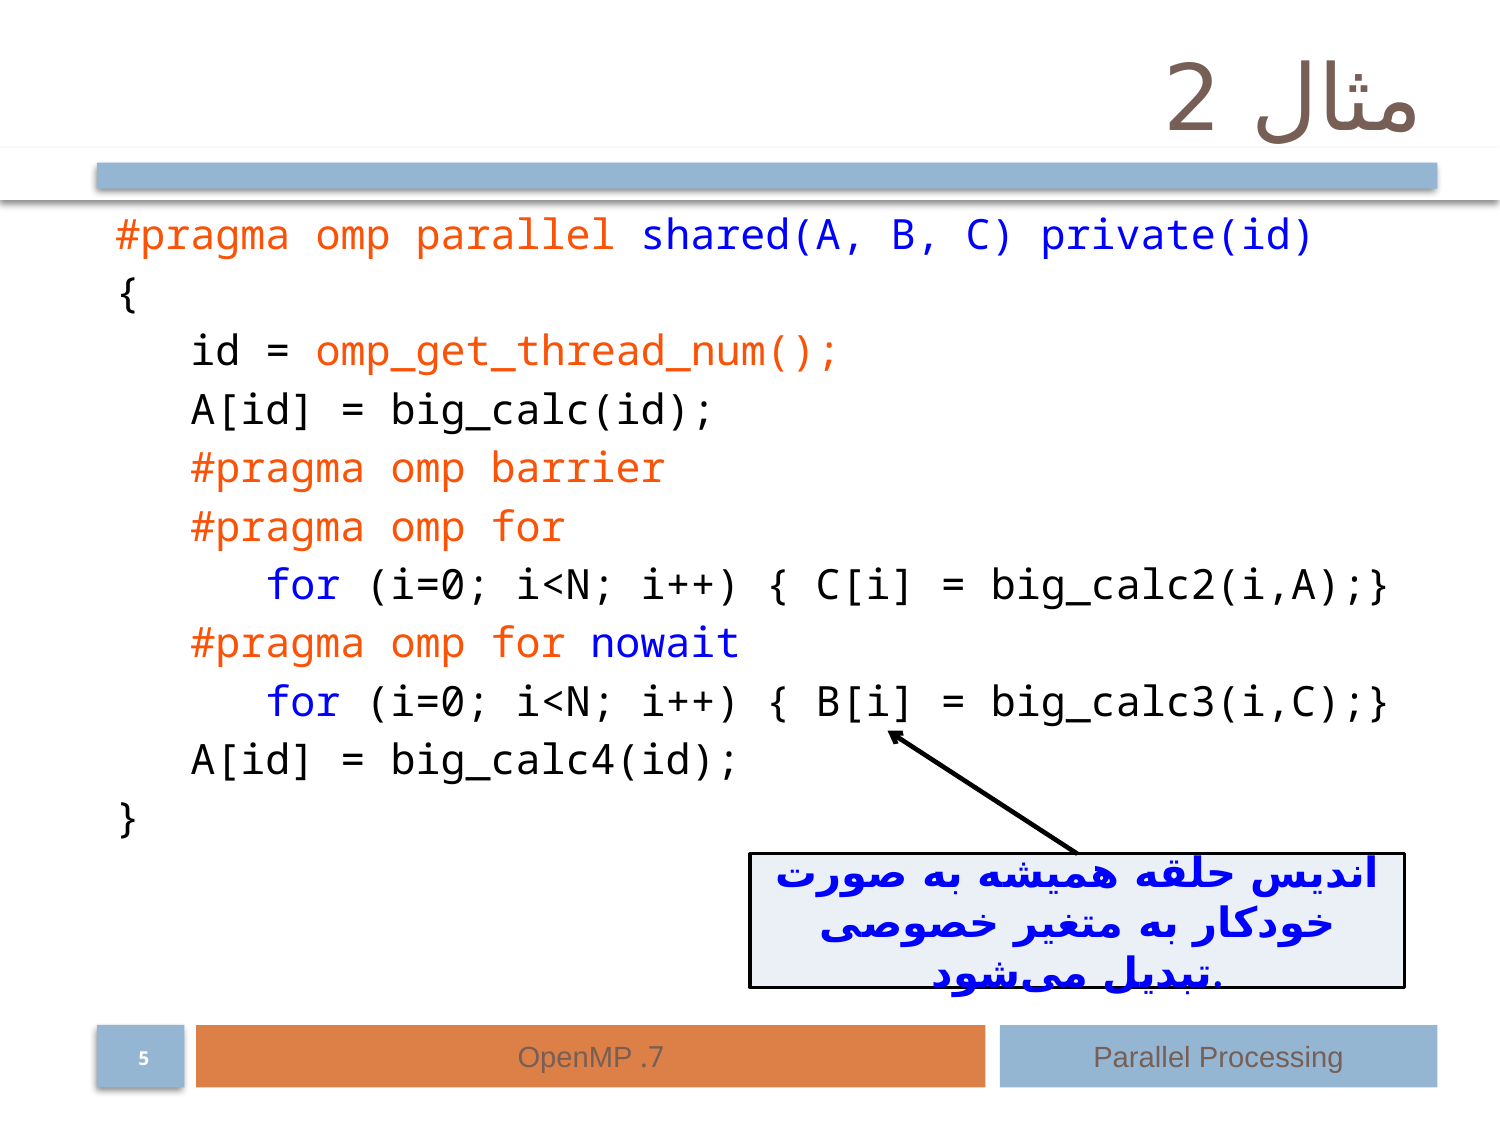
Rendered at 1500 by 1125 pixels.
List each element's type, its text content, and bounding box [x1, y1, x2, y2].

slide_number 5 [99, 1038, 188, 1079]
footer 7. OpenMP [196, 1025, 986, 1088]
title مثال 2 [100, 37, 1438, 150]
list #pragma omp parallel shared(A, B, C) private(id) { id = omp_get_thread_num(); A[id] = big_calc(id); #pragma omp barrier #pragma omp for for (i=0; i<N; i++) { C[i] = big_calc2(i,A);} #pragma omp for nowait for (i=0; i<N; i++) { B[i] = big_calc3(i,C);} A[id] = big_calc4(id); } [100, 200, 1438, 1000]
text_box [887, 730, 1078, 855]
text_box اندیس حلقه همیشه به صورت خودکار به متغیر خصوصی تبدیل می‌شود. [748, 852, 1406, 989]
slide_number Parallel Processing [999, 1025, 1438, 1088]
